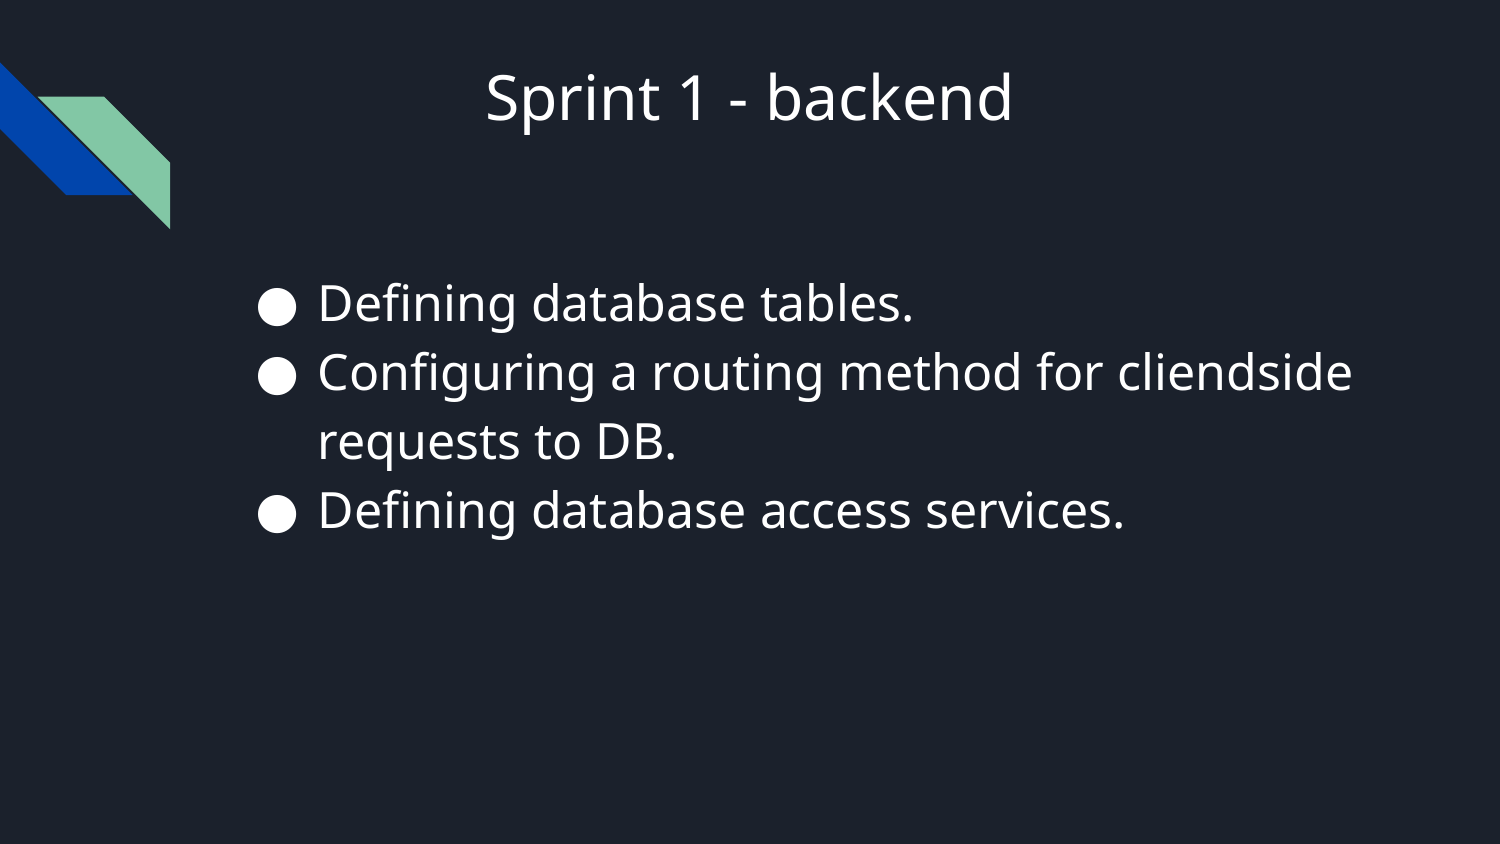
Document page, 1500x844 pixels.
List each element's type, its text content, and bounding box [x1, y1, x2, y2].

list Defining database tables. Configuring a routing method for cliendside requests to DB. Defining database access services. [227, 247, 1383, 725]
title Sprint 1 - backend [172, 42, 1328, 193]
